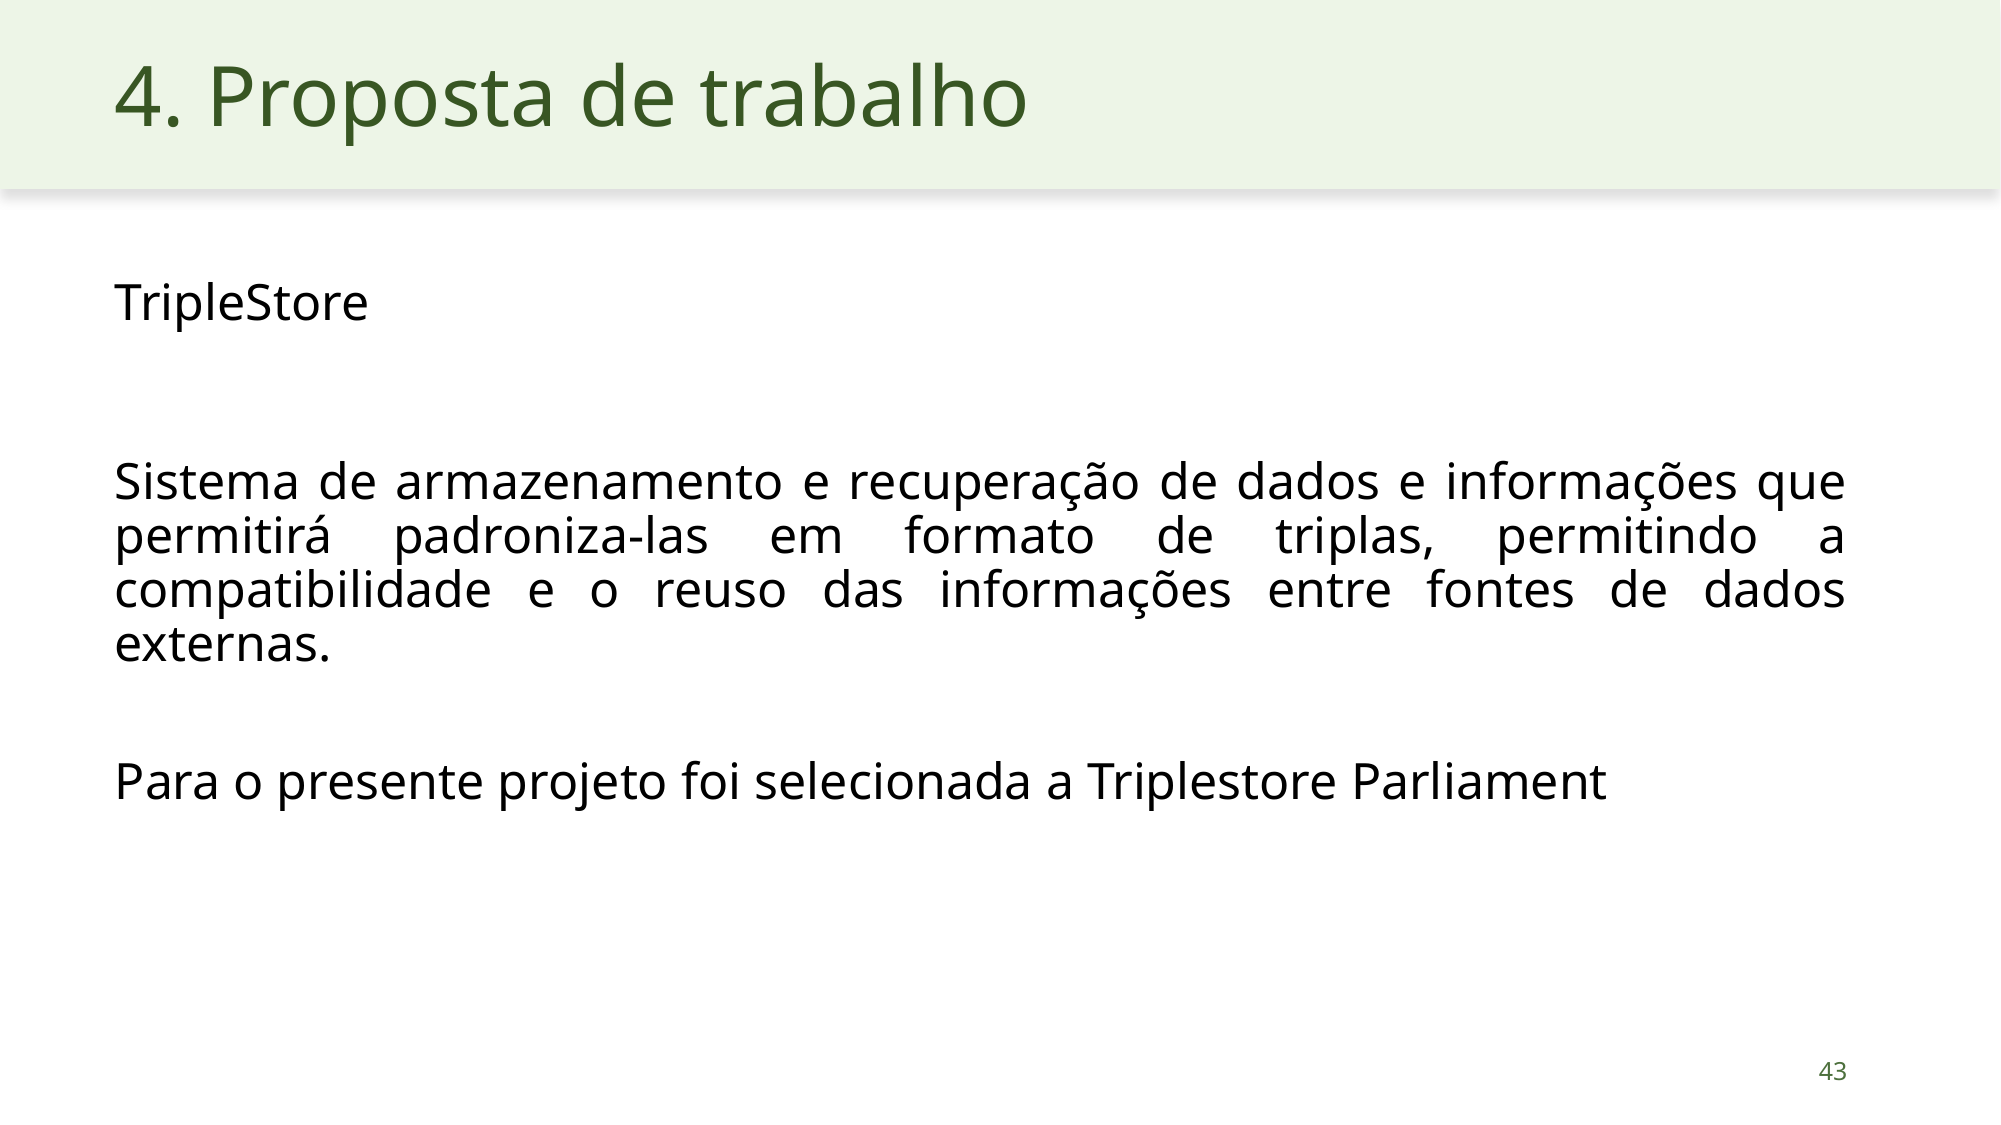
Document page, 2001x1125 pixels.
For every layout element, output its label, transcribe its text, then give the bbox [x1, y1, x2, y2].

slide_number 43 [1325, 1042, 1863, 1103]
text_box Sistema de armazenamento e recuperação de dados e informações que permitirá padroniza-las em formato de triplas, permitindo a compatibilidade e o reuso das informações entre fontes de dados externas. Para o presente projeto foi selecionada a Triplestore Parliament [99, 364, 1863, 972]
text_box TripleStore [99, 245, 1918, 364]
title 4. Proposta de trabalho [99, 0, 1863, 186]
